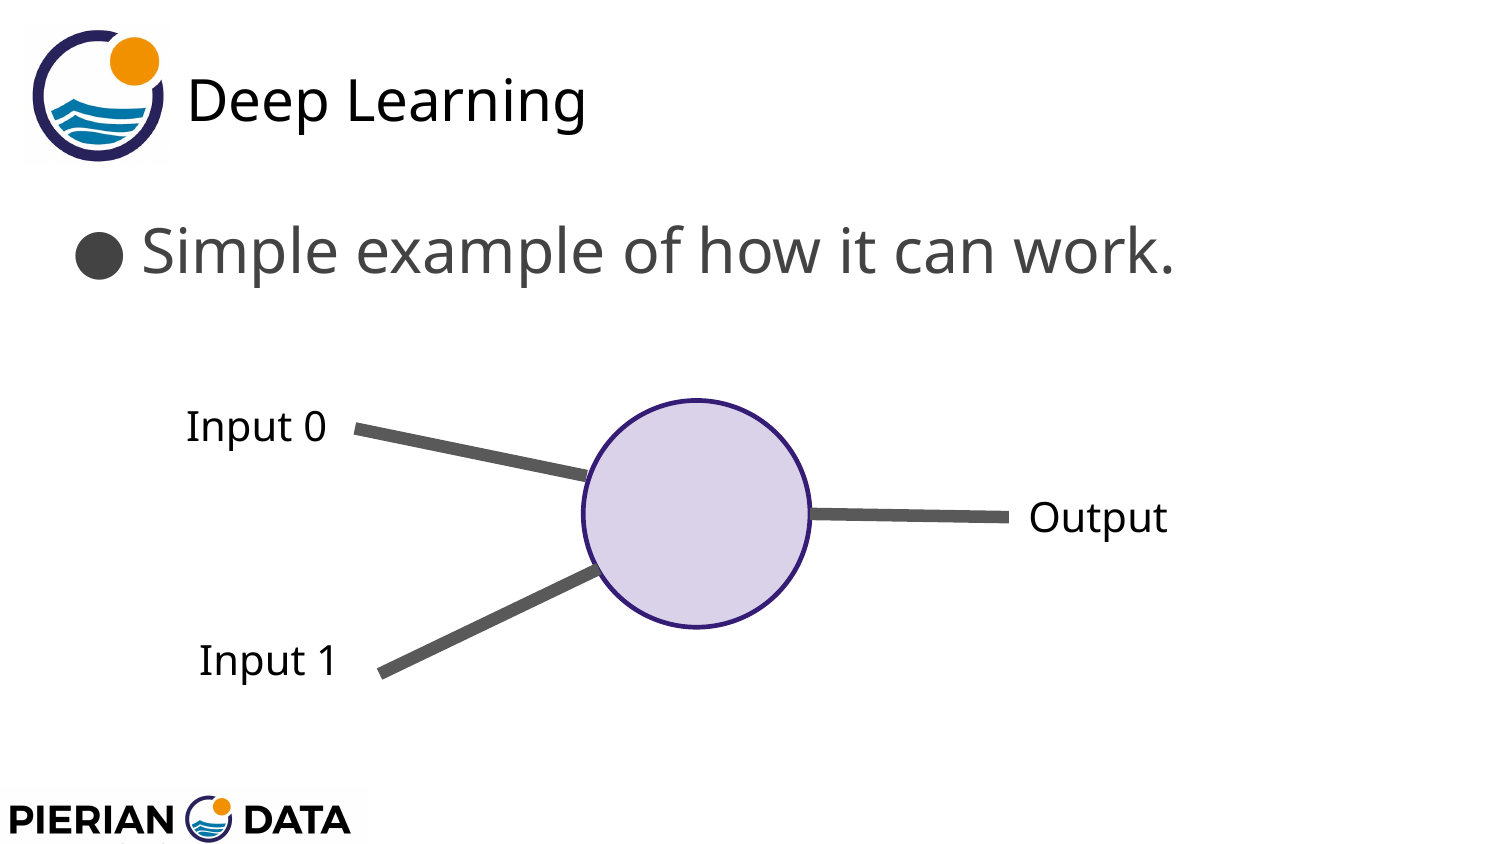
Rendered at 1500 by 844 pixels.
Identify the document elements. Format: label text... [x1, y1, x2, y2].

text_box Output [1013, 476, 1356, 577]
picture [24, 24, 172, 167]
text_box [809, 513, 1010, 518]
title Deep Learning [176, 48, 1449, 143]
text_box [583, 400, 810, 628]
text_box Input 0 [170, 384, 513, 486]
text_box Input 1 [184, 618, 526, 719]
list Simple example of how it can work. [51, 184, 1449, 746]
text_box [354, 428, 587, 477]
picture [0, 787, 368, 844]
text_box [379, 568, 600, 675]
